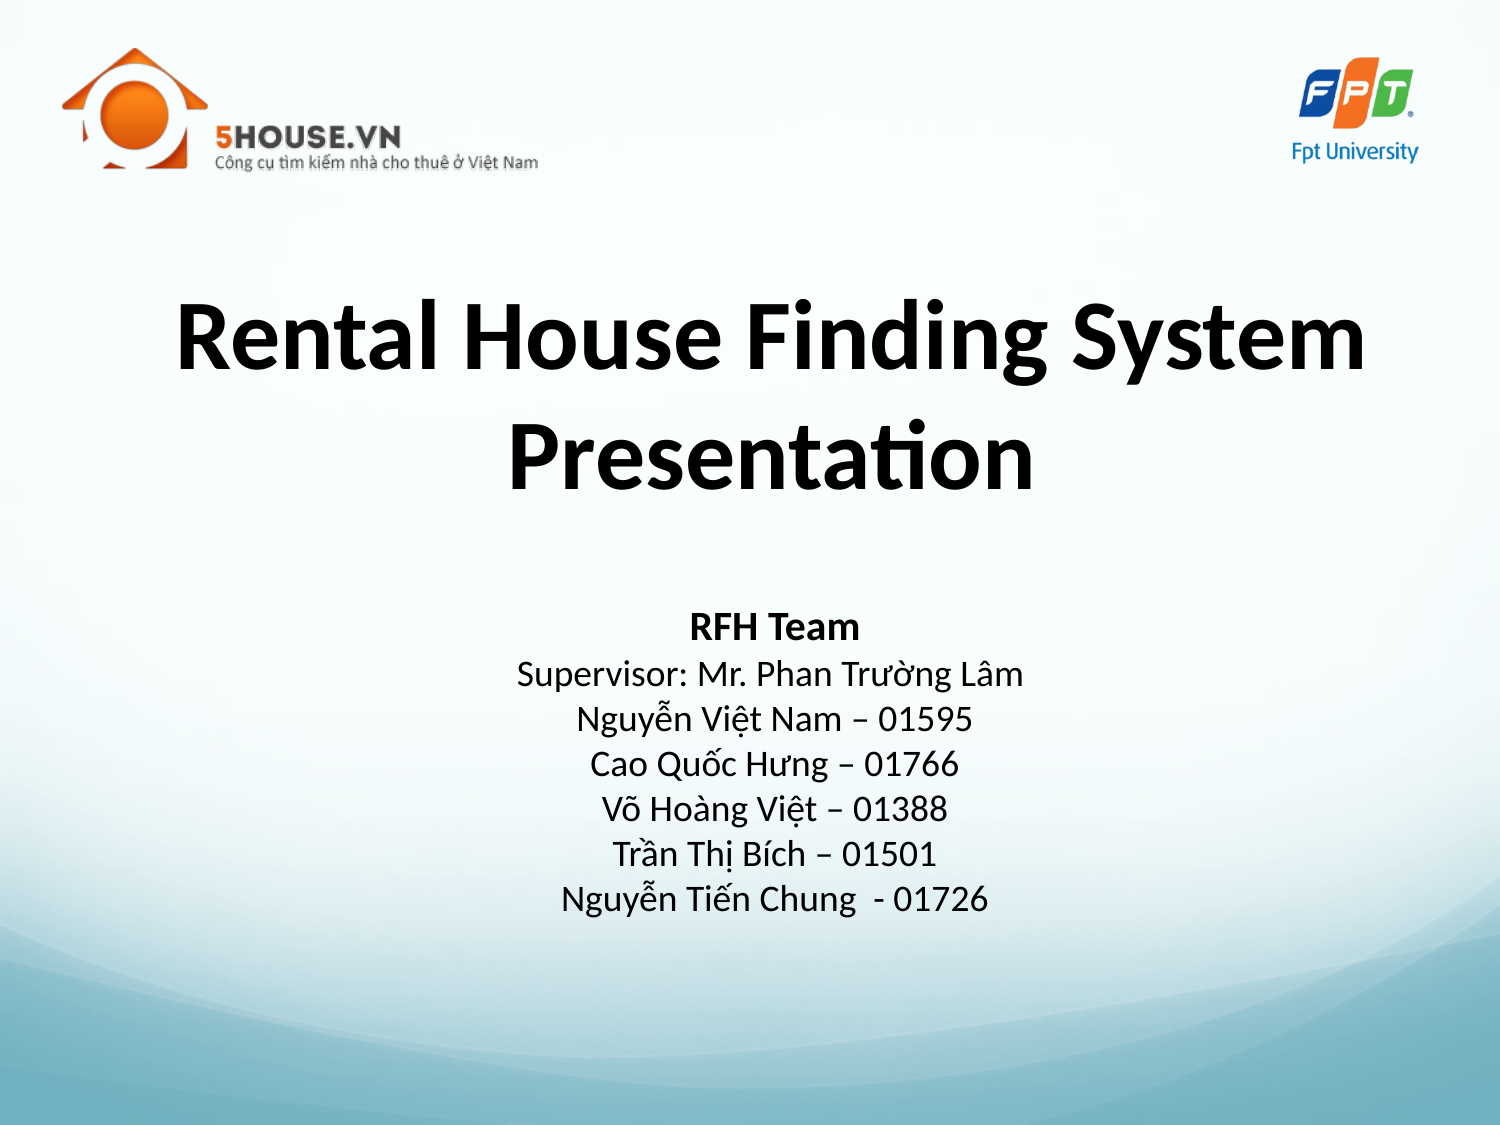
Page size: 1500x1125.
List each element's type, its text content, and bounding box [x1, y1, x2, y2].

text_box Rental House Finding System Presentation [160, 262, 1384, 518]
picture [1249, 24, 1461, 188]
picture [61, 48, 538, 176]
text_box RFH Team Supervisor: Mr. Phan Trường Lâm Nguyễn Việt Nam – 01595 Cao Quốc Hưng – 01766 Võ Hoàng Việt – 01388 Trần Thị Bích – 01501 Nguyễn Tiến Chung - 01726 [487, 591, 1063, 971]
